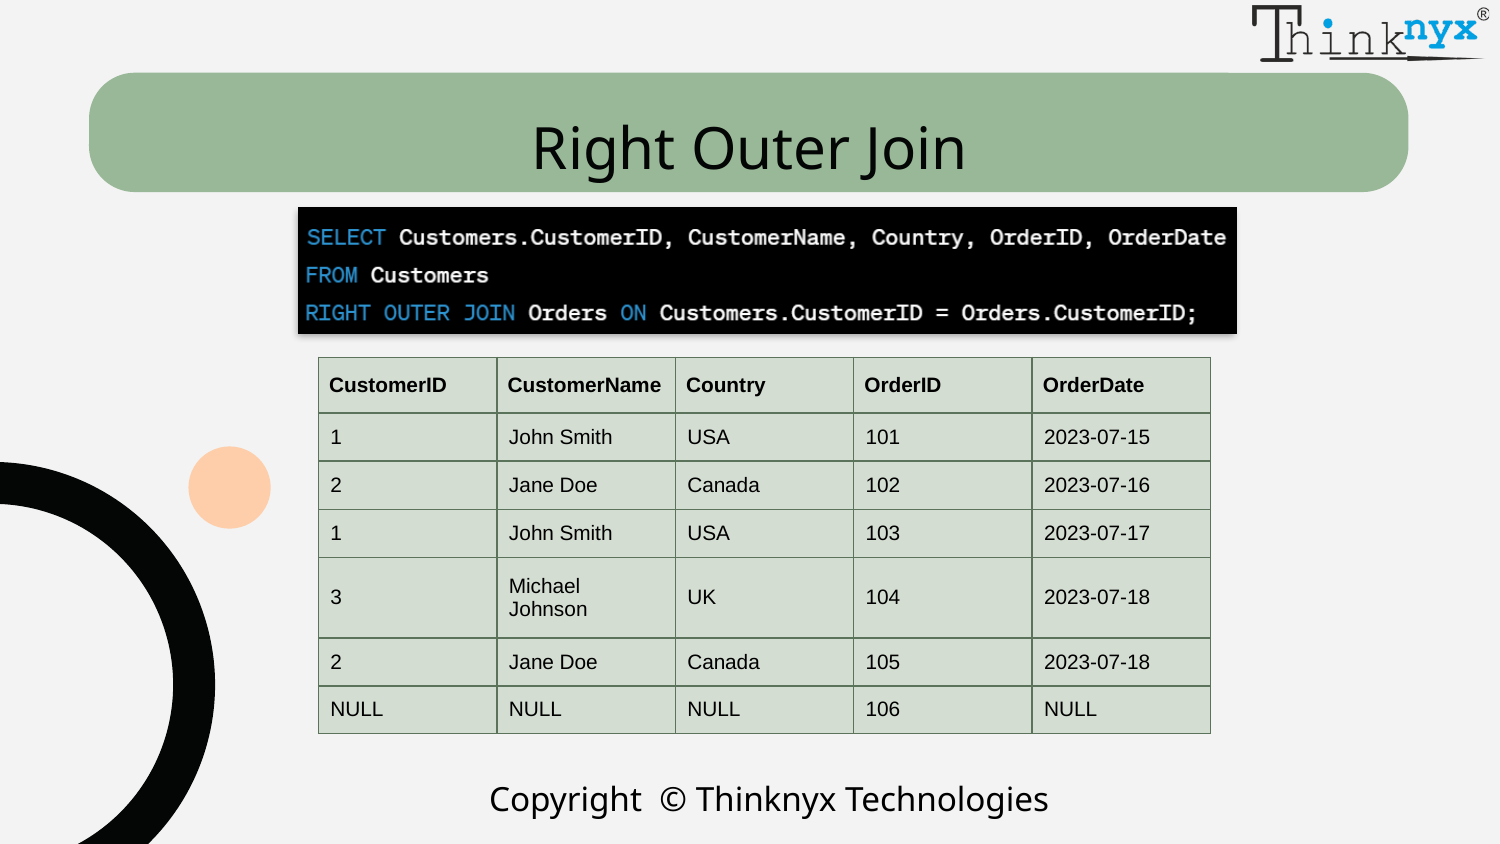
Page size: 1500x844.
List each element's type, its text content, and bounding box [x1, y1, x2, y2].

table_cell UK [676, 558, 853, 637]
table_cell 2023-07-15 [1033, 414, 1210, 460]
table_cell 2023-07-16 [1033, 462, 1210, 509]
table_cell Jane Doe [498, 462, 675, 509]
table_cell NULL [676, 687, 853, 733]
table_cell Michael Johnson [498, 558, 675, 637]
title Right Outer Join [116, 100, 1383, 172]
table_header OrderDate [1033, 358, 1210, 412]
table_header CustomerID [319, 358, 496, 412]
table_header OrderID [854, 358, 1031, 412]
table_cell Canada [676, 462, 853, 509]
table_cell 1 [319, 414, 496, 460]
picture [1252, 5, 1490, 62]
table_cell 104 [854, 558, 1031, 637]
table_cell 1 [319, 510, 496, 557]
table_cell 2023-07-18 [1033, 558, 1210, 637]
table_header CustomerName [498, 358, 675, 412]
picture [297, 207, 1237, 334]
table_cell 3 [319, 558, 496, 637]
table_cell 2 [319, 639, 496, 685]
table_cell USA [676, 414, 853, 460]
table_cell NULL [1033, 687, 1210, 733]
text_box [188, 446, 271, 529]
table_cell 2023-07-17 [1033, 510, 1210, 557]
table_cell USA [676, 510, 853, 557]
table_cell 2023-07-18 [1033, 639, 1210, 685]
table_cell 106 [854, 687, 1031, 733]
table_header Country [676, 358, 853, 412]
table_cell Canada [676, 639, 853, 685]
table_cell Jane Doe [498, 639, 675, 685]
table_cell John Smith [498, 414, 675, 460]
table_cell 2 [319, 462, 496, 509]
table_cell 105 [854, 639, 1031, 685]
table_cell 103 [854, 510, 1031, 557]
table_cell NULL [498, 687, 675, 733]
table_cell John Smith [498, 510, 675, 557]
table_cell NULL [319, 687, 496, 733]
table_cell 101 [854, 414, 1031, 460]
table_cell 102 [854, 462, 1031, 509]
